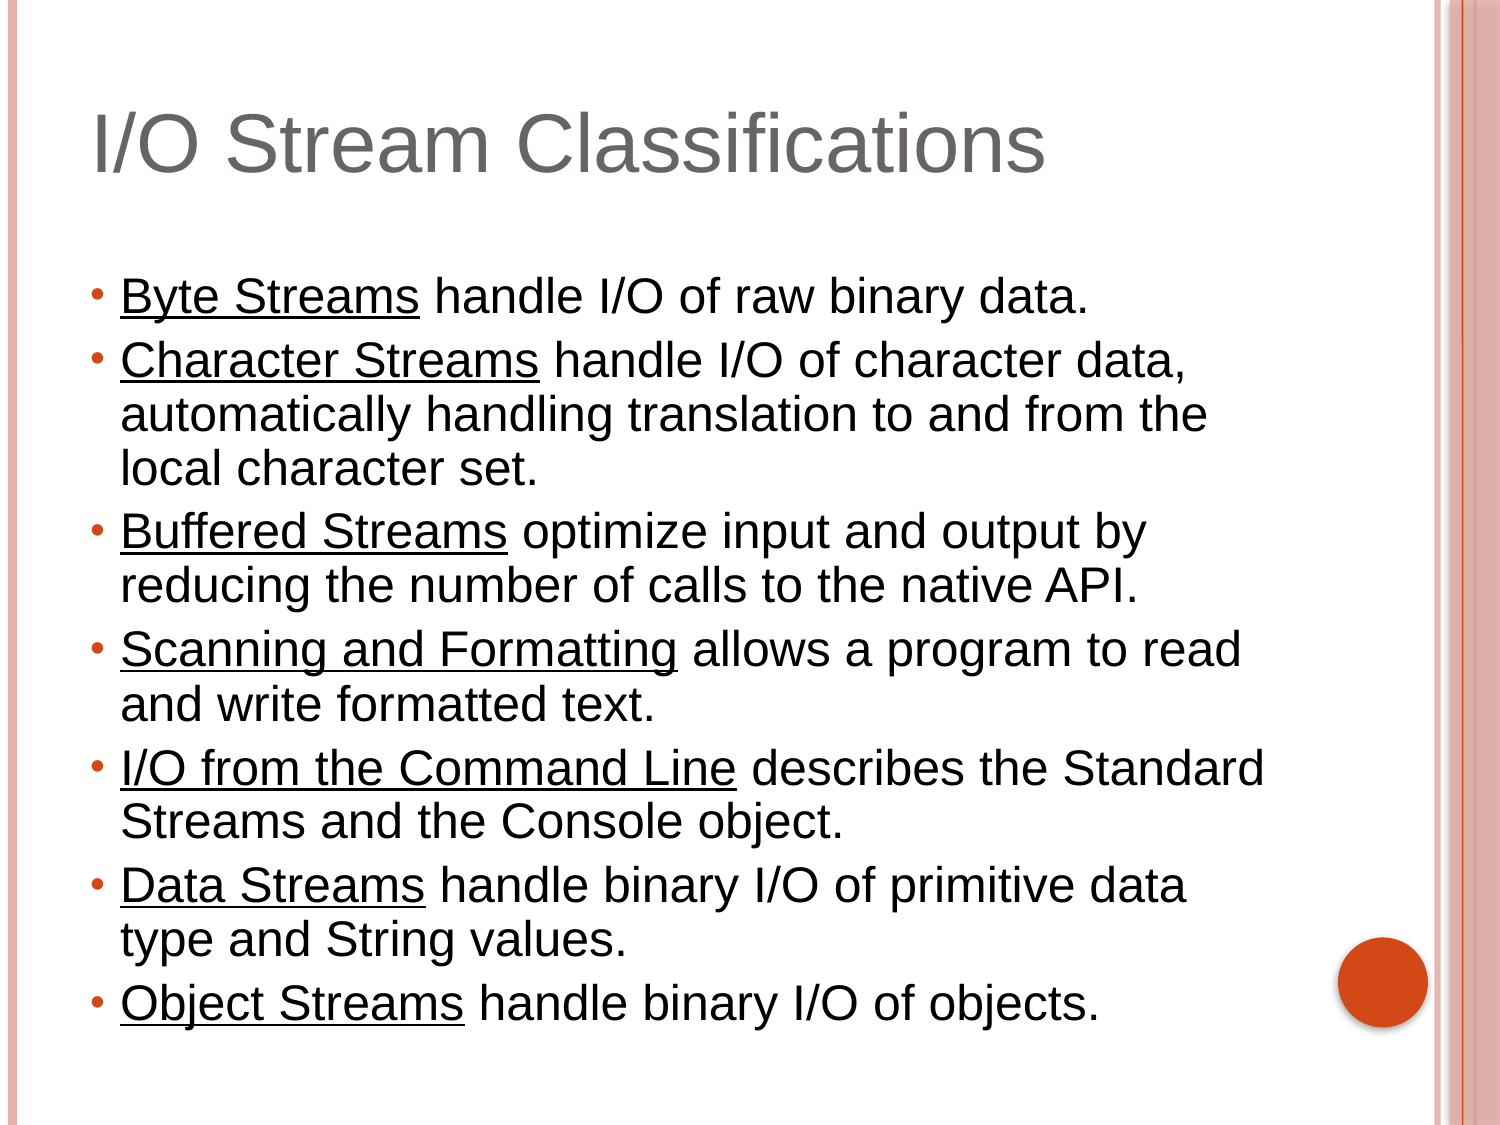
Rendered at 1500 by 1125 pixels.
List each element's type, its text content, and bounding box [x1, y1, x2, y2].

list Byte Streams handle I/O of raw binary data. Character Streams handle I/O of character data, automatically handling translation to and from the local character set. Buffered Streams optimize input and output by reducing the number of calls to the native API. Scanning and Formatting allows a program to read and write formatted text. I/O from the Command Line describes the Standard Streams and the Console object. Data Streams handle binary I/O of primitive data type and String values. Object Streams handle binary I/O of objects. [75, 262, 1300, 1062]
title I/O Stream Classifications [75, 45, 1300, 233]
